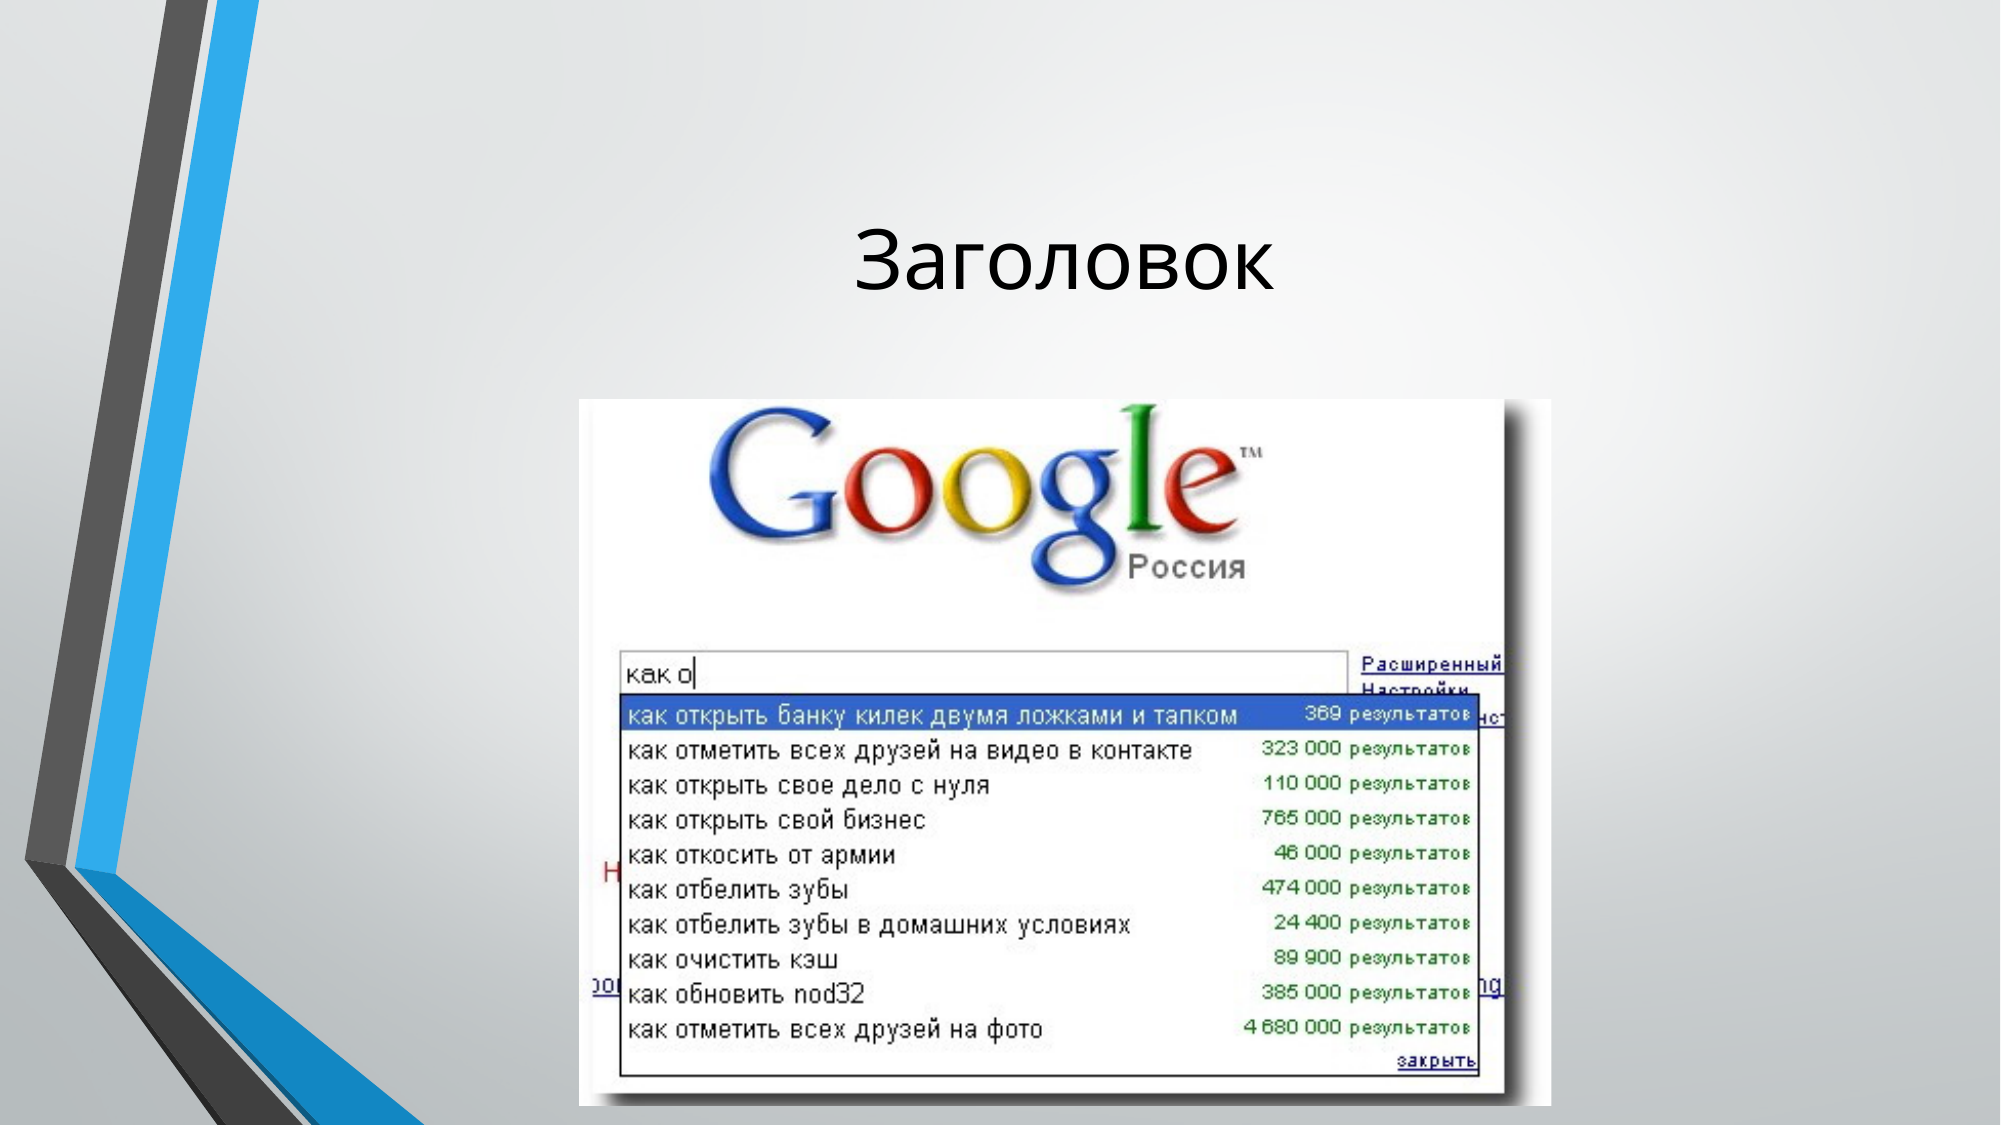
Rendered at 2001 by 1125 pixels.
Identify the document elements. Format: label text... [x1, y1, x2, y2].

title Заголовок [243, 112, 1887, 400]
picture [578, 399, 1552, 1106]
